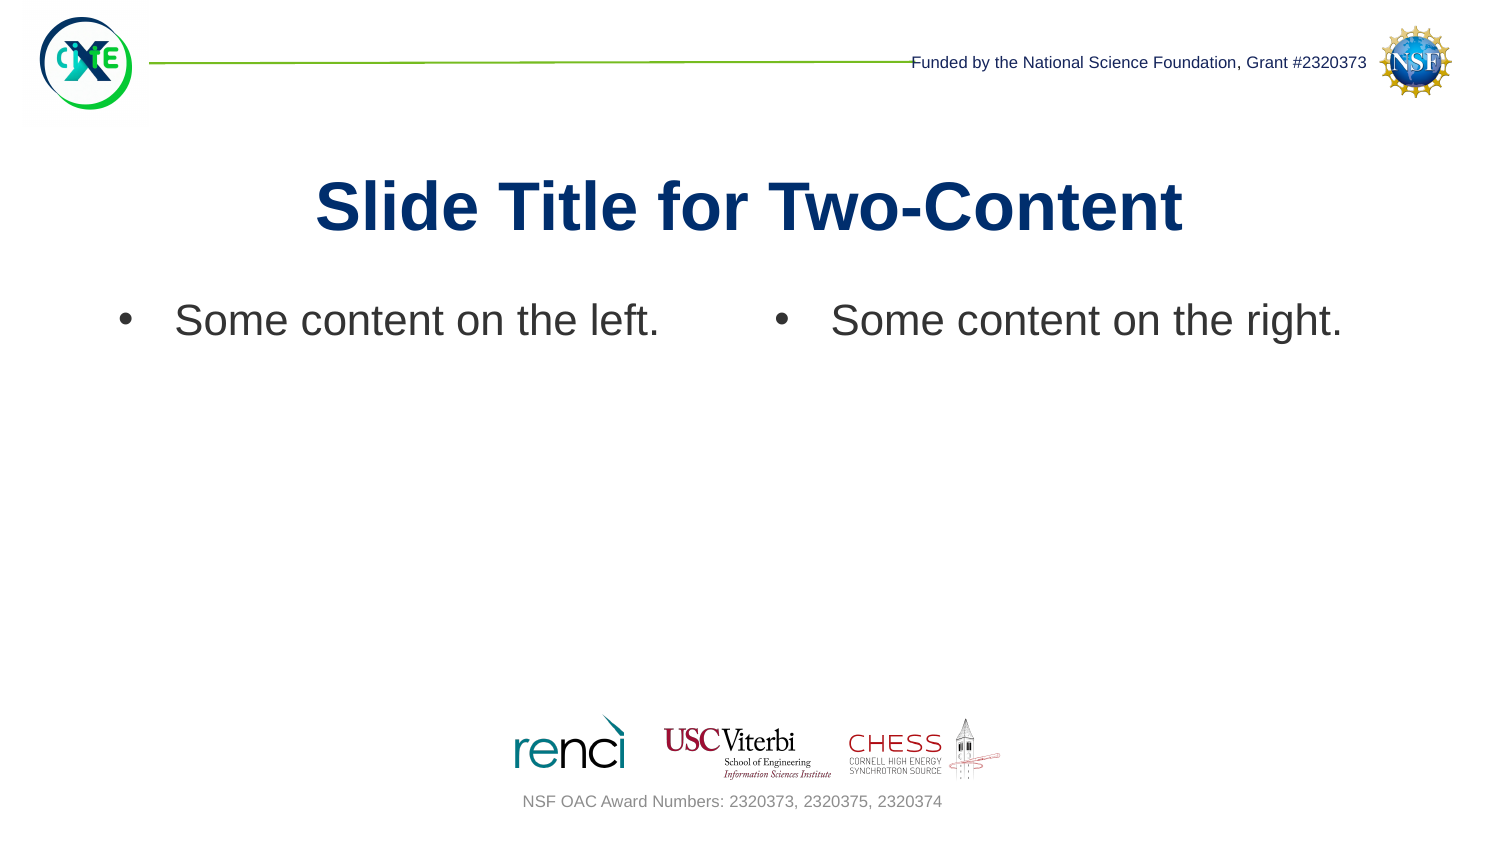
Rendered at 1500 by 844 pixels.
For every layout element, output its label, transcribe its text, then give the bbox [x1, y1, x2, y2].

list Some content on the left. [103, 289, 741, 687]
list Some content on the right. [759, 289, 1397, 687]
picture [515, 714, 624, 768]
title Slide Title for Two-Content [103, 126, 1397, 290]
picture [22, 0, 149, 127]
picture [839, 712, 1007, 791]
picture [664, 728, 831, 780]
picture [1378, 24, 1453, 99]
